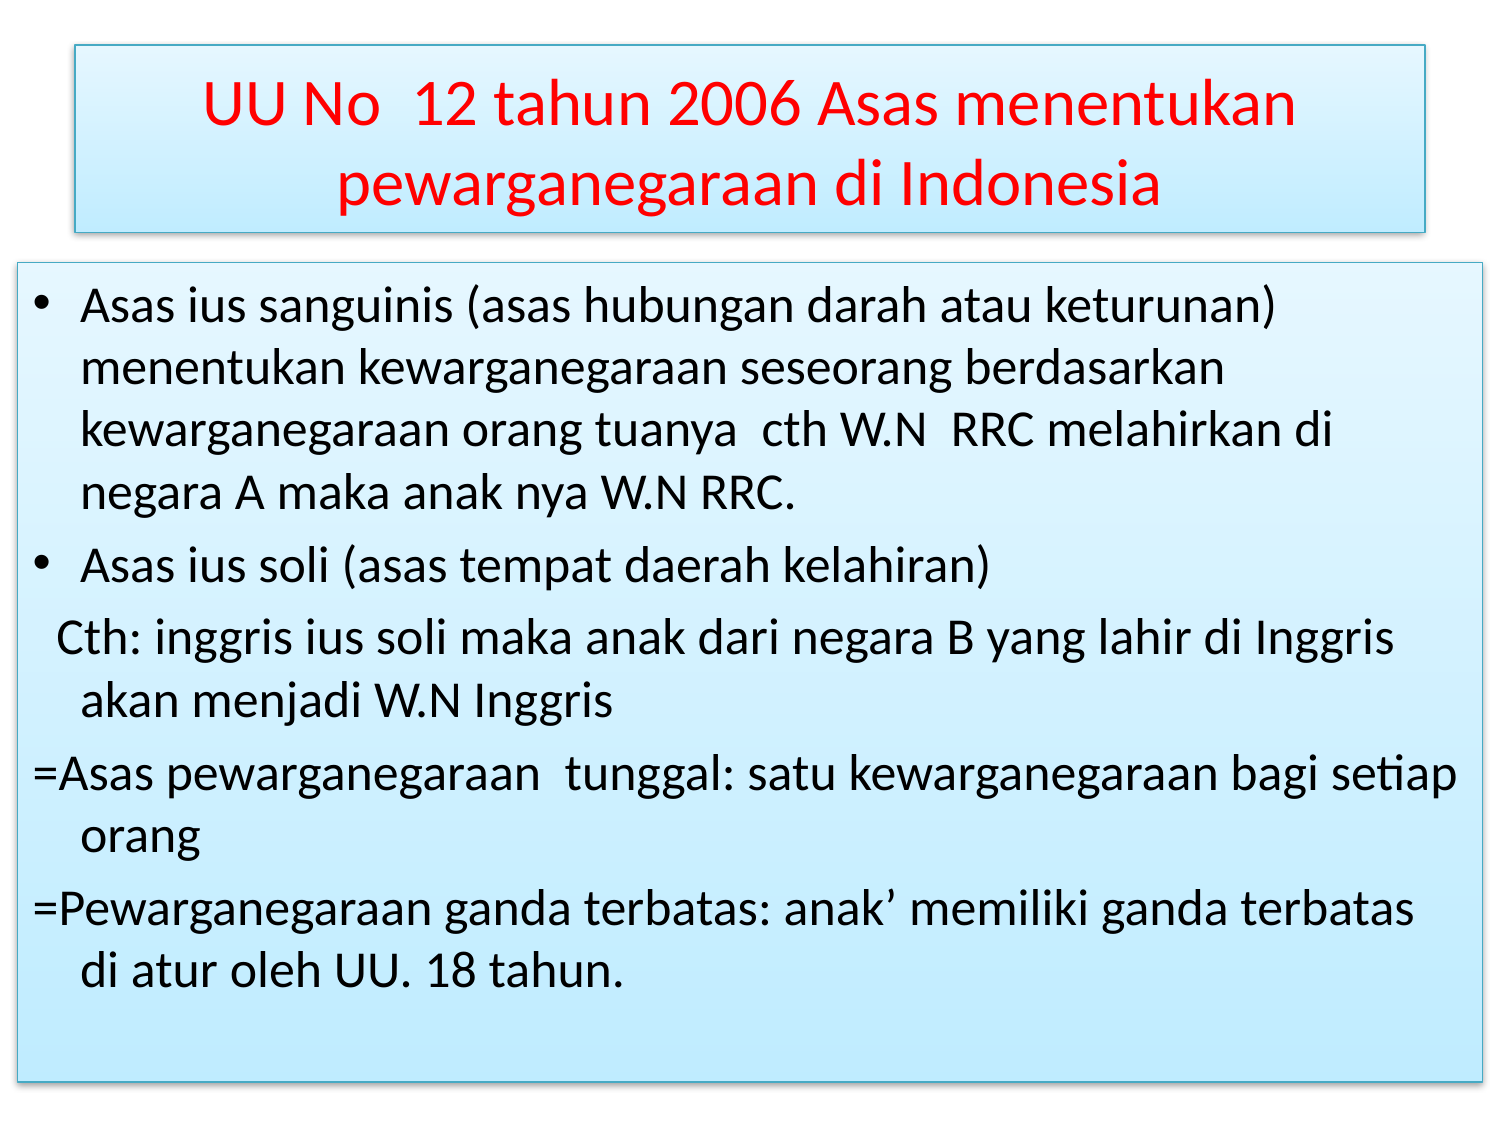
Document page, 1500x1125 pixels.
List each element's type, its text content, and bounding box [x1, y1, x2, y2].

list Asas ius sanguinis (asas hubungan darah atau keturunan) menentukan kewarganegaraan seseorang berdasarkan kewarganegaraan orang tuanya cth W.N RRC melahirkan di negara A maka anak nya W.N RRC. Asas ius soli (asas tempat daerah kelahiran) Cth: inggris ius soli maka anak dari negara B yang lahir di Inggris akan menjadi W.N Inggris =Asas pewarganegaraan tunggal: satu kewarganegaraan bagi setiap orang =Pewarganegaraan ganda terbatas: anak’ memiliki ganda terbatas di atur oleh UU. 18 tahun. [17, 262, 1483, 1083]
title UU No 12 tahun 2006 Asas menentukan pewarganegaraan di Indonesia [74, 44, 1426, 233]
